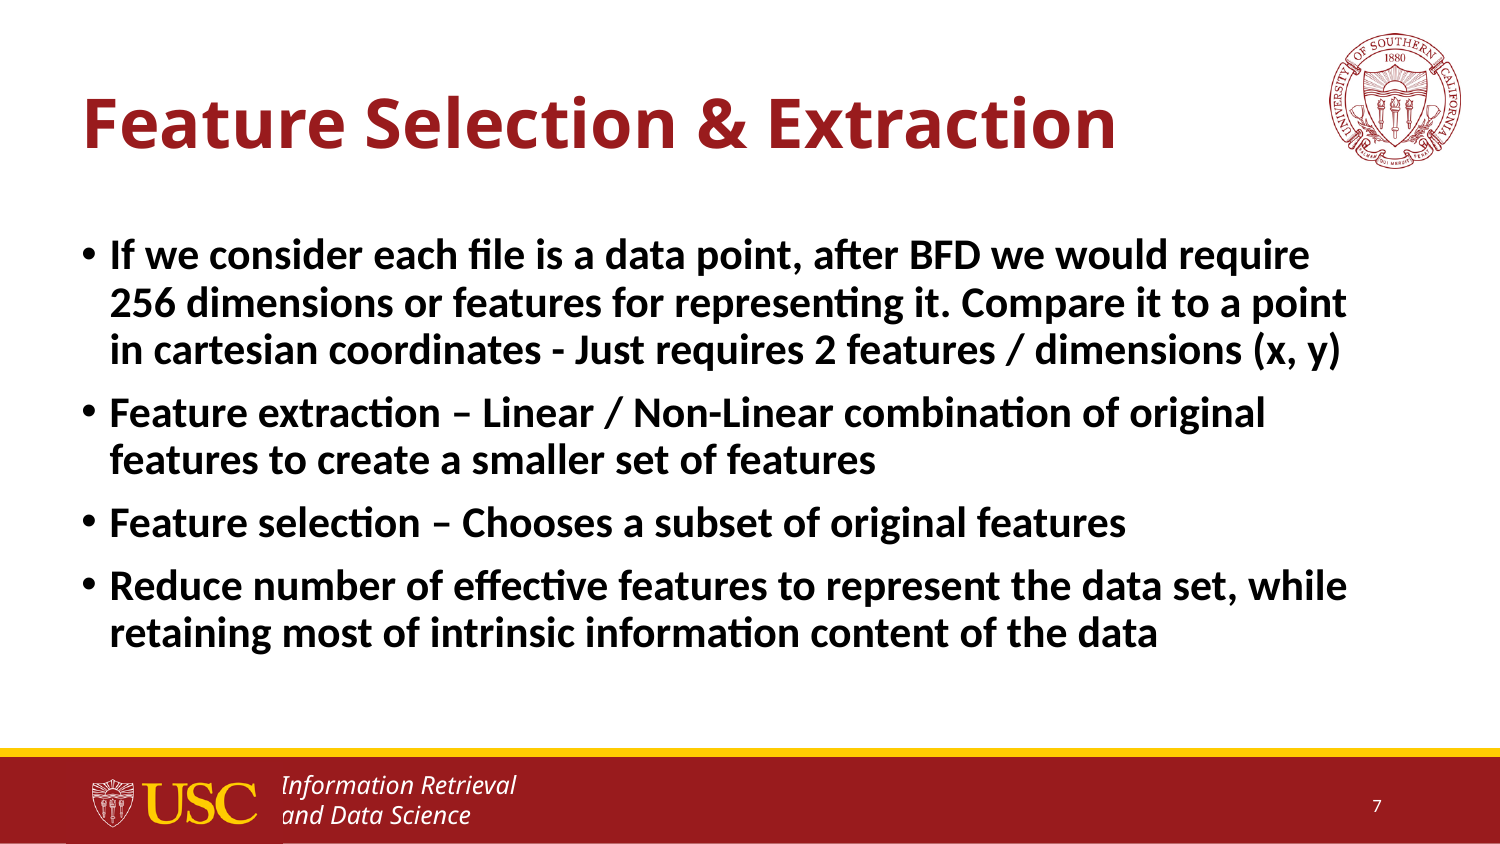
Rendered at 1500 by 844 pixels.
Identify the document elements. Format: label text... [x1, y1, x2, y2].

title Feature Selection & Extraction [66, 44, 1397, 208]
slide_number 7 [1319, 782, 1397, 827]
picture [1329, 33, 1461, 169]
picture [66, 762, 283, 844]
list If we consider each file is a data point, after BFD we would require 256 dimensions or features for representing it. Compare it to a point in cartesian coordinates - Just requires 2 features / dimensions (x, y) Feature extraction – Linear / Non-Linear combination of original features to create a smaller set of features Feature selection – Chooses a subset of original features Reduce number of effective features to represent the data set, while retaining most of intrinsic information content of the data [66, 224, 1397, 755]
